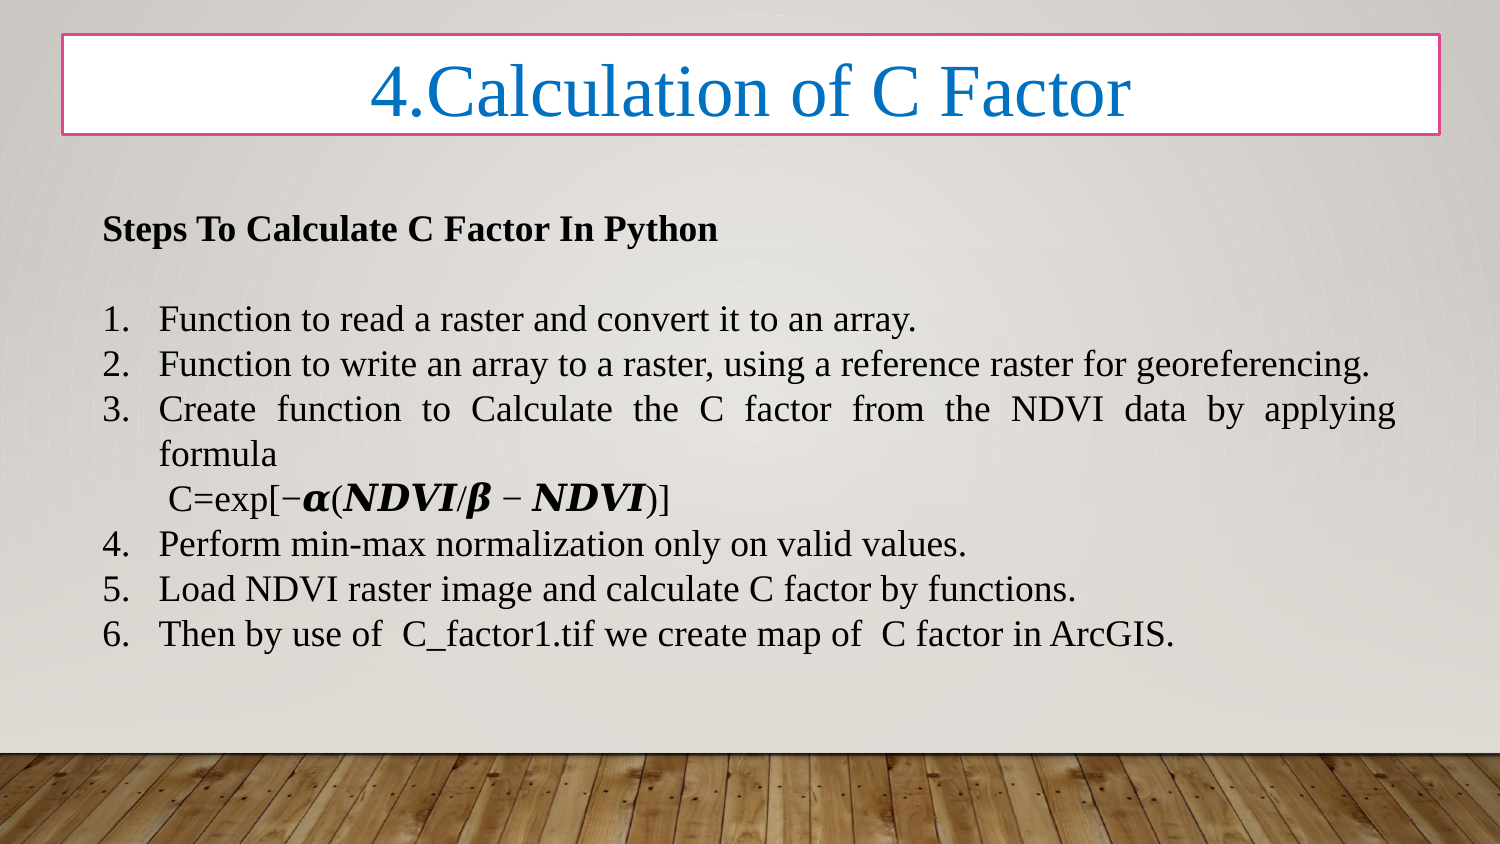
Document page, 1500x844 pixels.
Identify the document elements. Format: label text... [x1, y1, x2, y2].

picture [0, 753, 1500, 844]
text_box 4.Calculation of C Factor [61, 33, 1441, 136]
text_box Steps To Calculate C Factor In Python Function to read a raster and convert it to an array. Function to write an array to a raster, using a reference raster for georeferencing. Create function to Calculate the C factor from the NDVI data by applying formula C=exp[−𝜶(𝑵𝑫𝑽𝑰/𝜷 − 𝑵𝑫𝑽𝑰)] 4. Perform min-max normalization only on valid values. Load NDVI raster image and calculate C factor by functions. Then by use of C_factor1.tif we create map of C factor in ArcGIS. [87, 196, 1413, 662]
